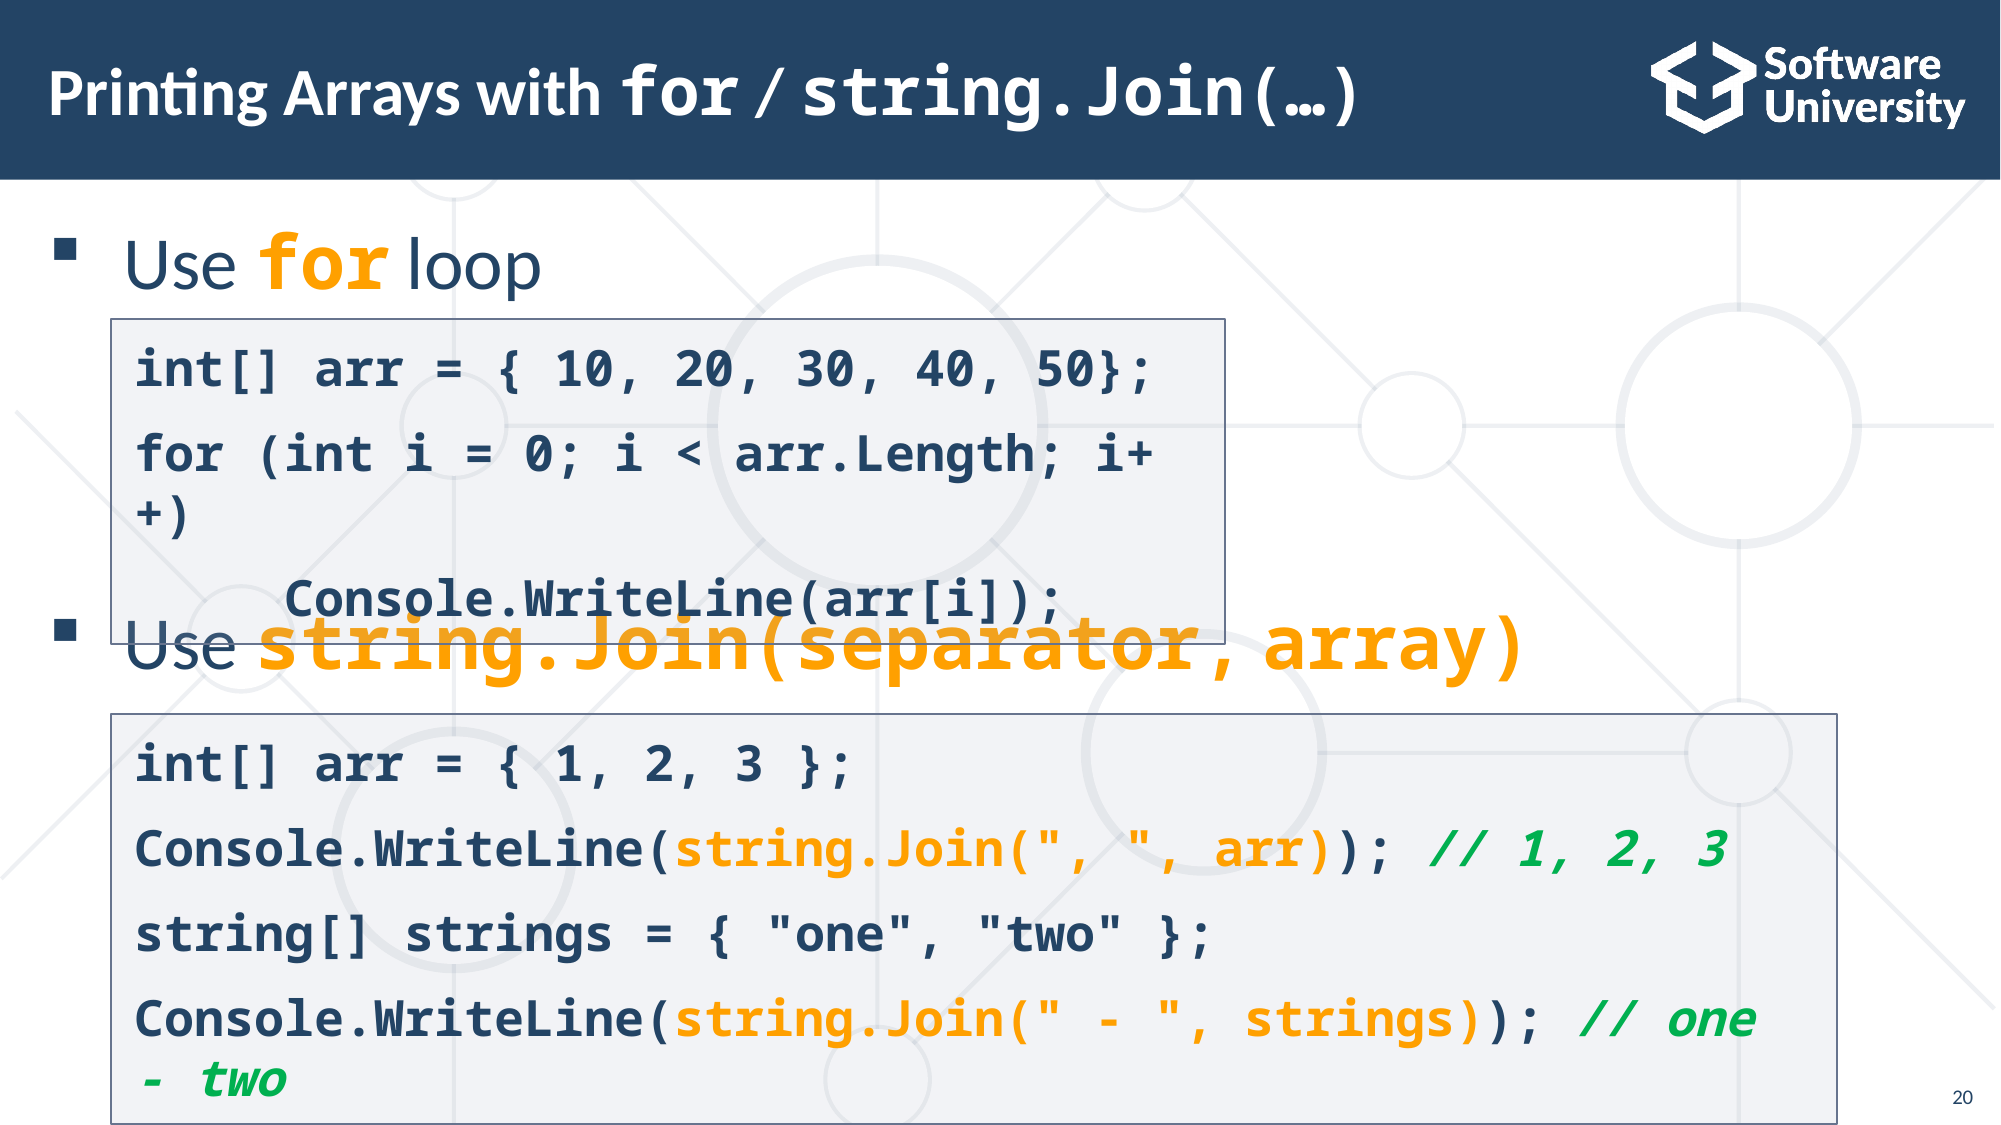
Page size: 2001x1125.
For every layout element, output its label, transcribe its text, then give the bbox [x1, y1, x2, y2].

picture [1651, 41, 1966, 134]
text_box int[] arr = { 1, 2, 3 }; Console.WriteLine(string.Join(", ", arr)); // 1, 2, 3 string[] strings = { "one", "two" }; Console.WriteLine(string.Join(" - ", strings)); // one - two [111, 713, 1838, 1125]
text_box int[] arr = { 10, 20, 30, 40, 50}; for (int i = 0; i < arr.Length; i++) Console.WriteLine(arr[i]); [111, 318, 1225, 645]
title Printing Arrays with for / string.Join(…) [31, 16, 1625, 162]
slide_number 20 [1927, 1067, 1989, 1117]
list Use for loop Use string.Join(separator, array) [30, 208, 1968, 708]
